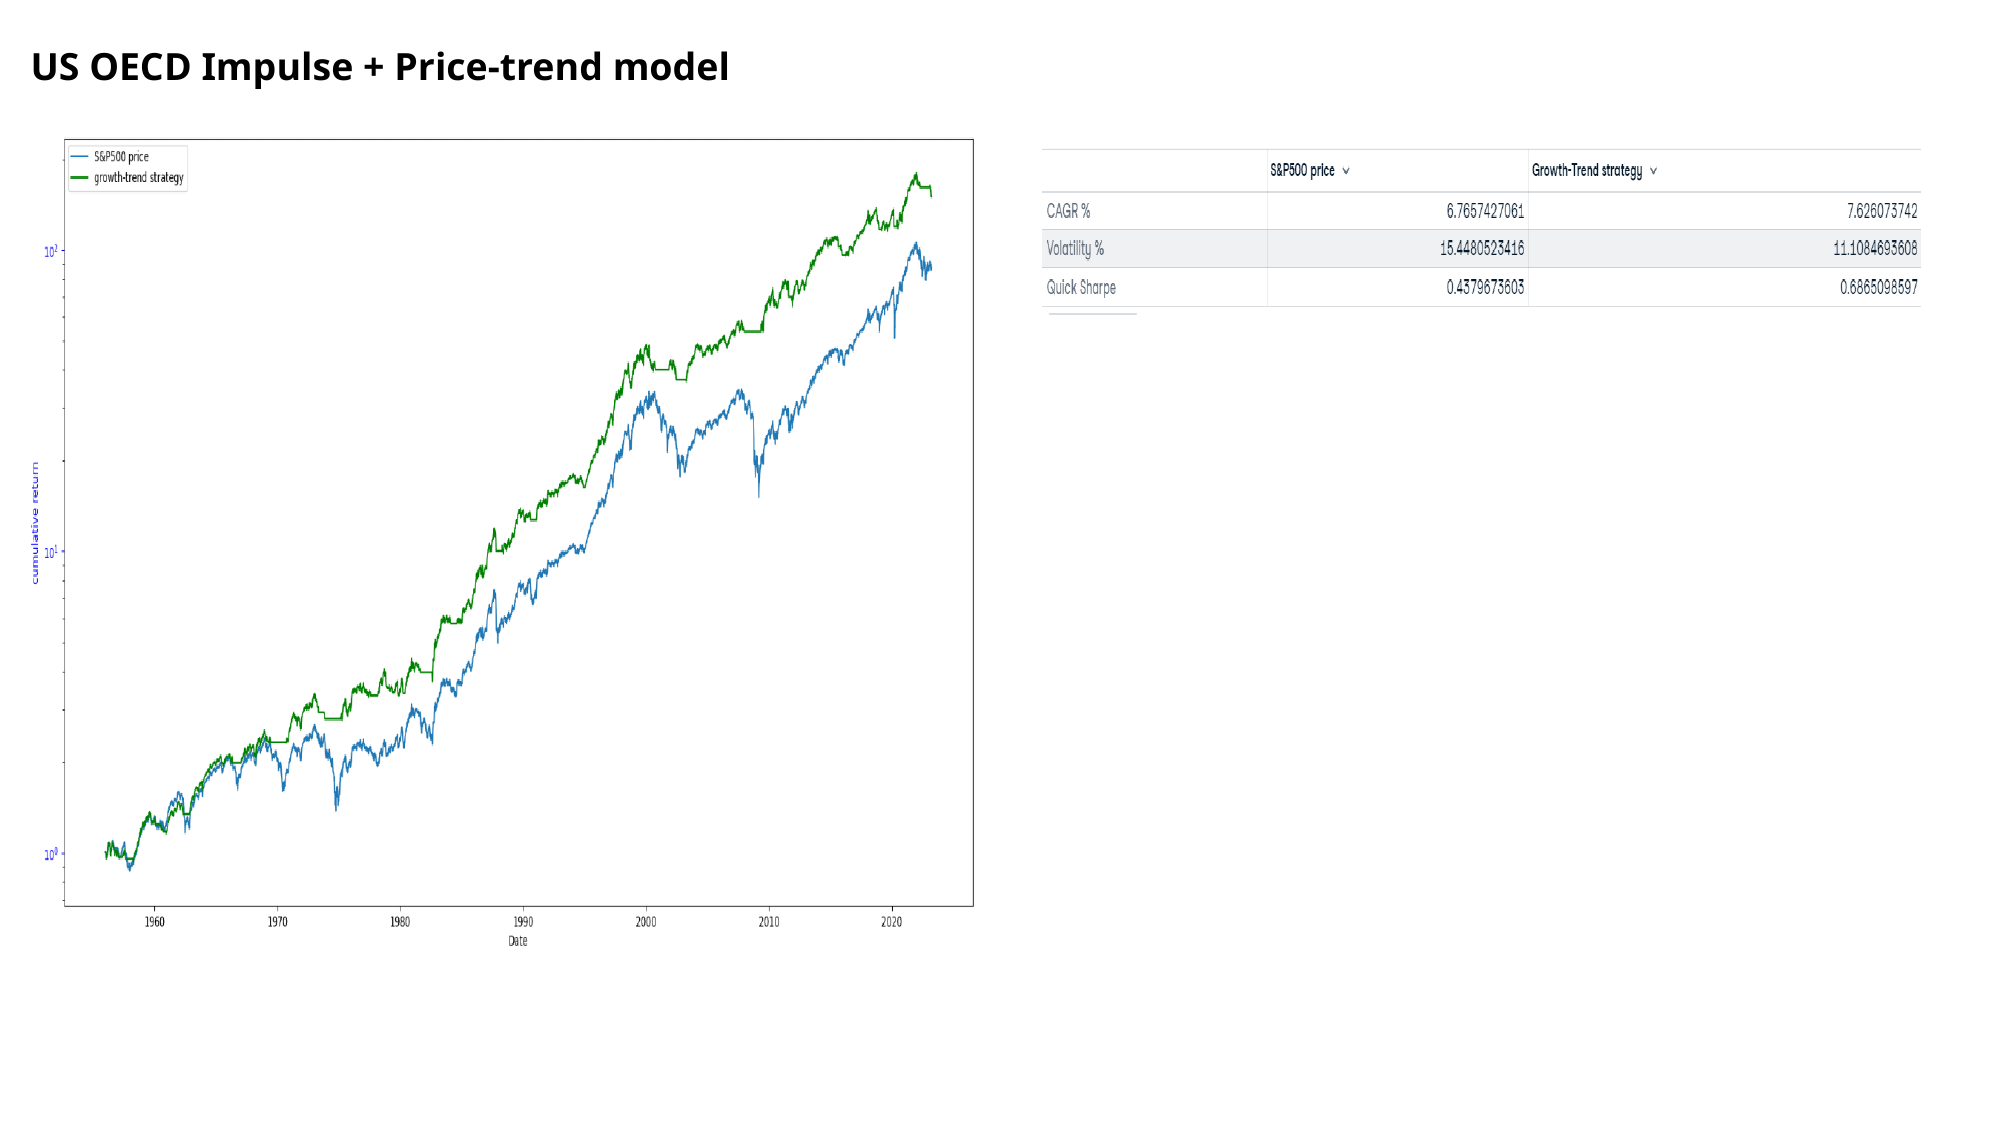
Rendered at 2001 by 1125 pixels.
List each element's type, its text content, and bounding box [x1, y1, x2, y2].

picture [1042, 148, 1921, 315]
picture [28, 129, 977, 959]
text_box US OECD Impulse + Price-trend model [15, 35, 1811, 96]
